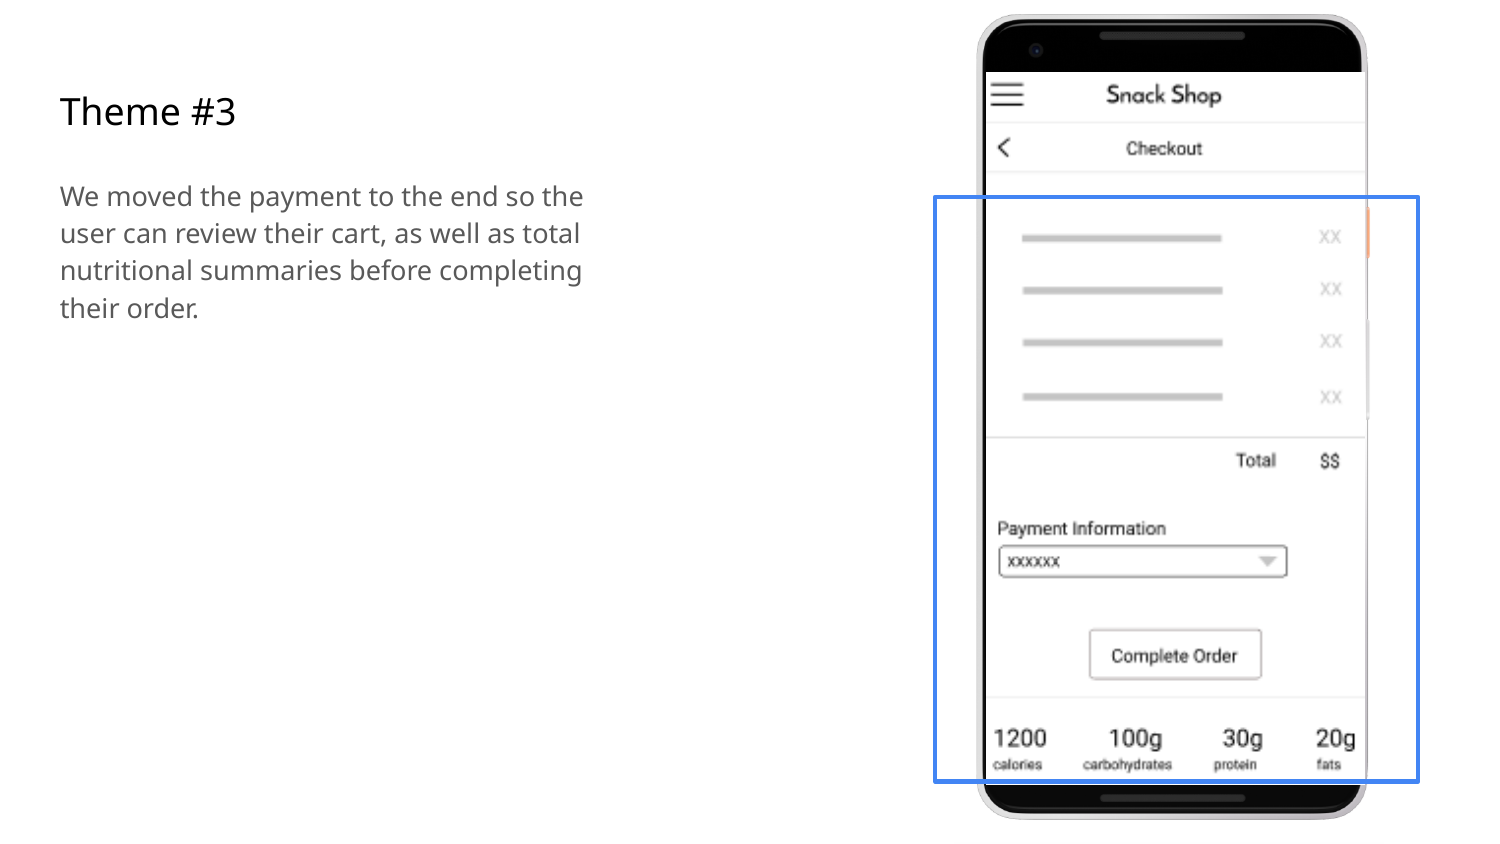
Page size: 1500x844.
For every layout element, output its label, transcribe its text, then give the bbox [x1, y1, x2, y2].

text_box Theme #3 [44, 66, 887, 629]
text_box We moved the payment to the end so the user can review their cart, as well as total nutritional summaries before completing their order. [44, 159, 634, 685]
text_box [1388, 195, 1420, 783]
text_box [933, 195, 948, 783]
picture [954, 0, 1384, 844]
